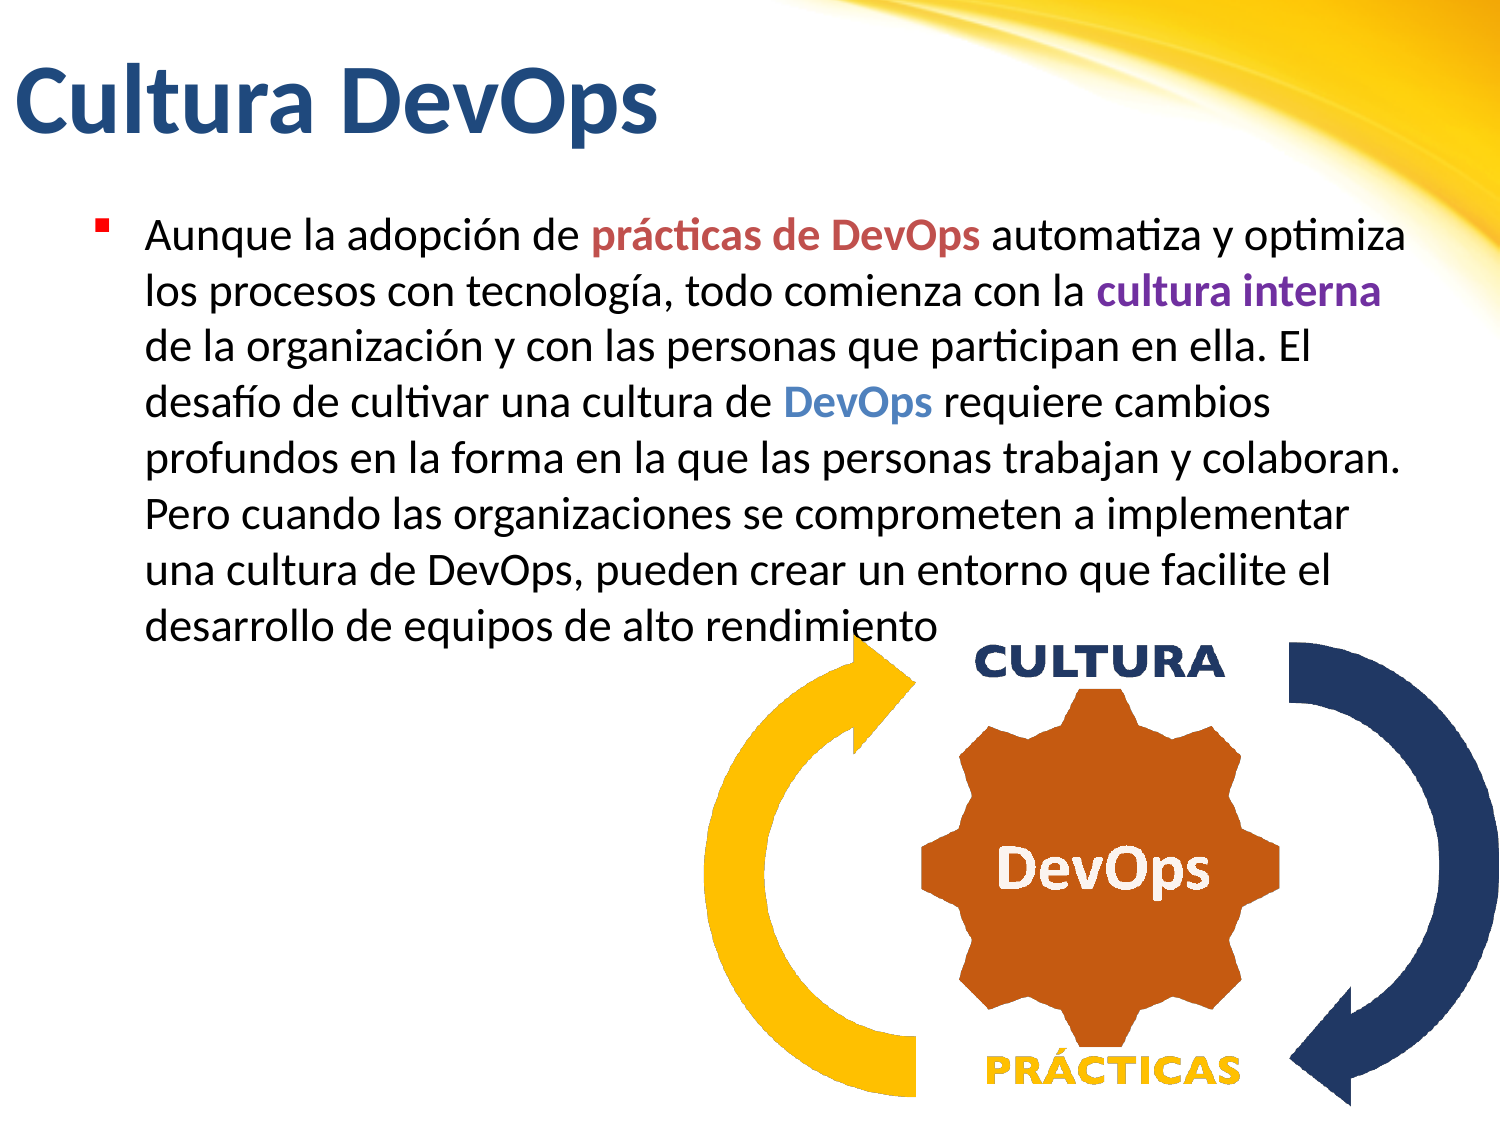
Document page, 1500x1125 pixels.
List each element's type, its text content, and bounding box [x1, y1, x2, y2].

picture [702, 615, 1500, 1121]
list Aunque la adopción de prácticas de DevOps automatiza y optimiza los procesos con tecnología, todo comienza con la cultura interna de la organización y con las personas que participan en ella. El desafío de cultivar una cultura de DevOps requiere cambios profundos en la forma en la que las personas trabajan y colaboran. Pero cuando las organizaciones se comprometen a implementar una cultura de DevOps, pueden crear un entorno que facilite el desarrollo de equipos de alto rendimiento [76, 196, 1427, 716]
picture [770, 188, 1500, 348]
title Cultura DevOps [0, 0, 1500, 188]
